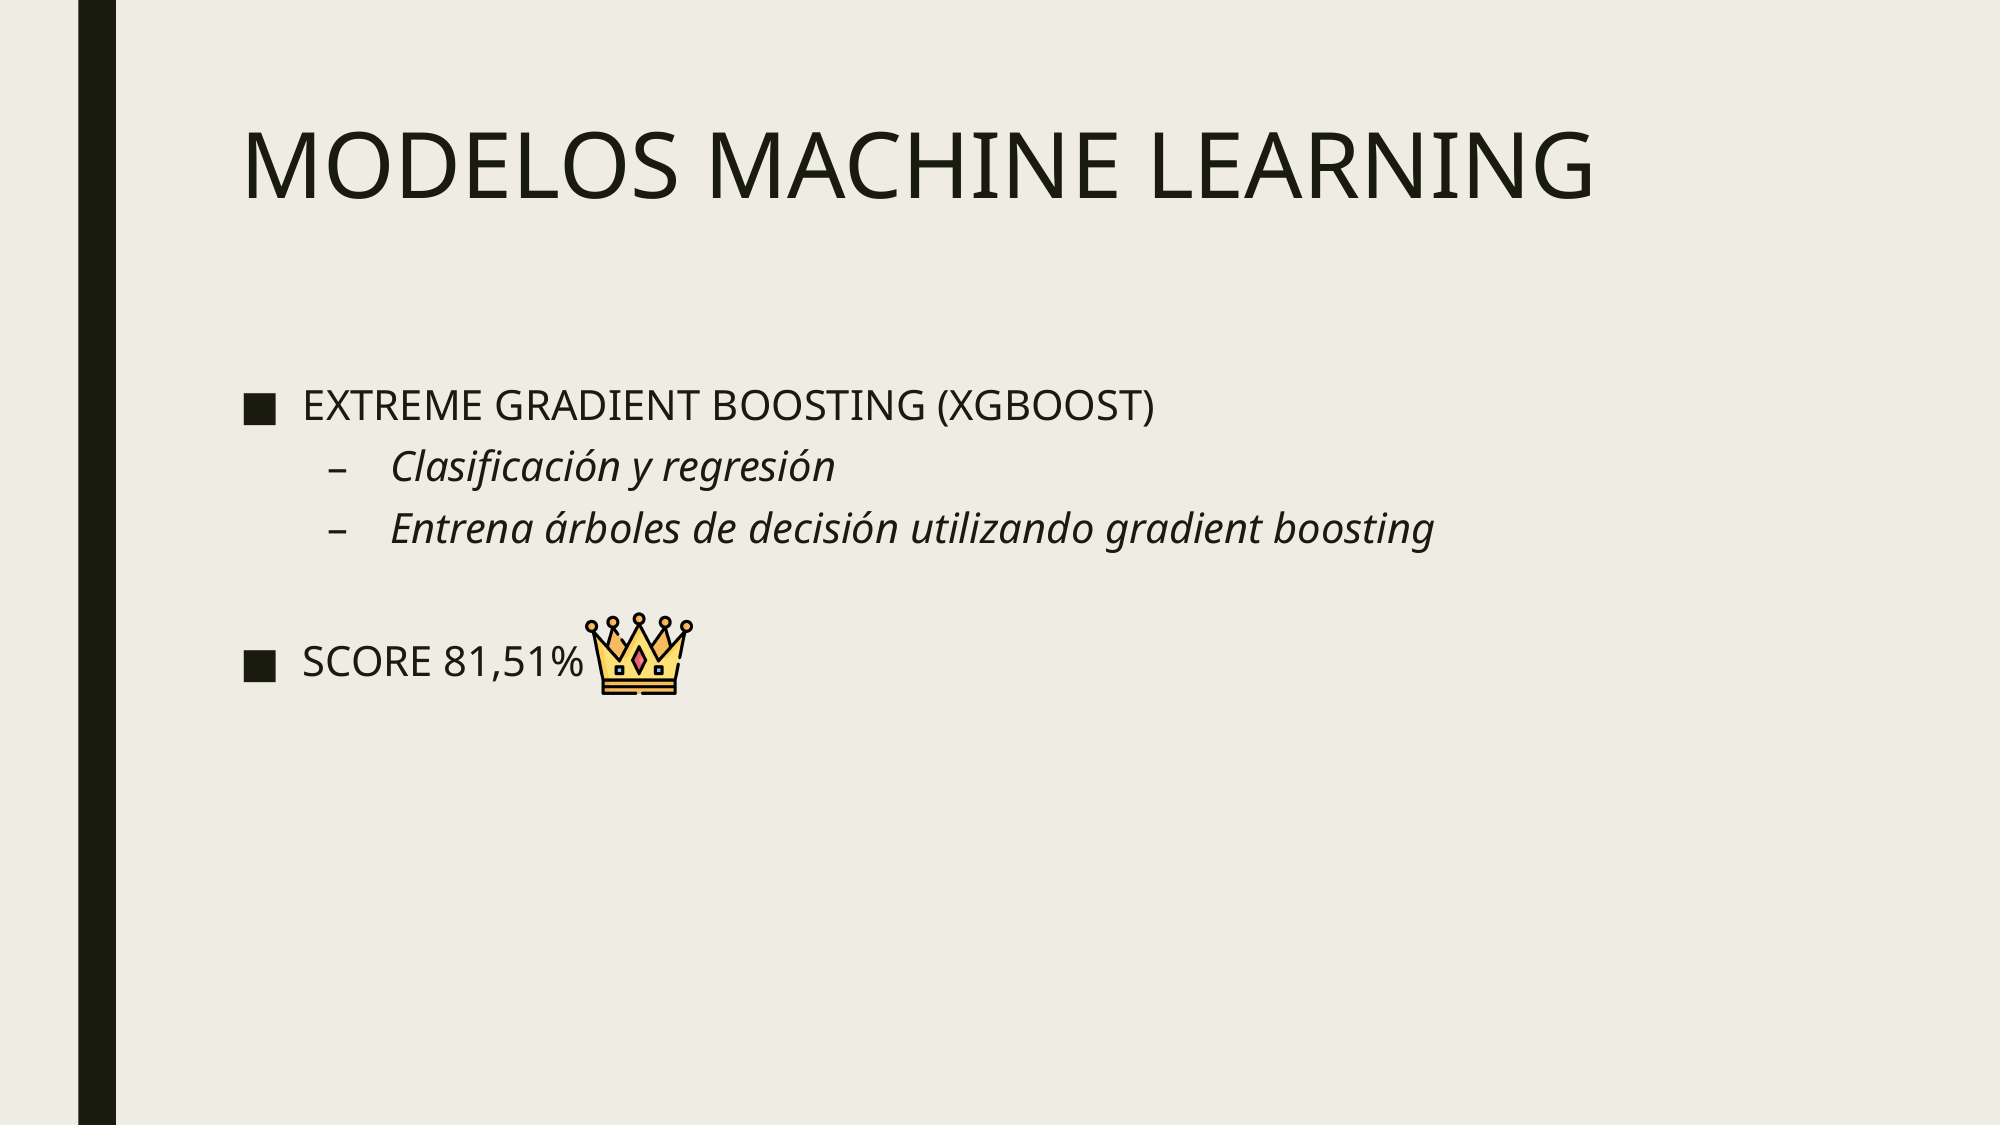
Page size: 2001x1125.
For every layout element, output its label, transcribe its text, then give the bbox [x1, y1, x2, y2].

picture [585, 599, 693, 708]
list EXTREME GRADIENT BOOSTING (XGBOOST) Clasificación y regresión Entrena árboles de decisión utilizando gradient boosting SCORE 81,51% [225, 375, 1800, 963]
title MODELOS MACHINE LEARNING [225, 112, 1800, 357]
